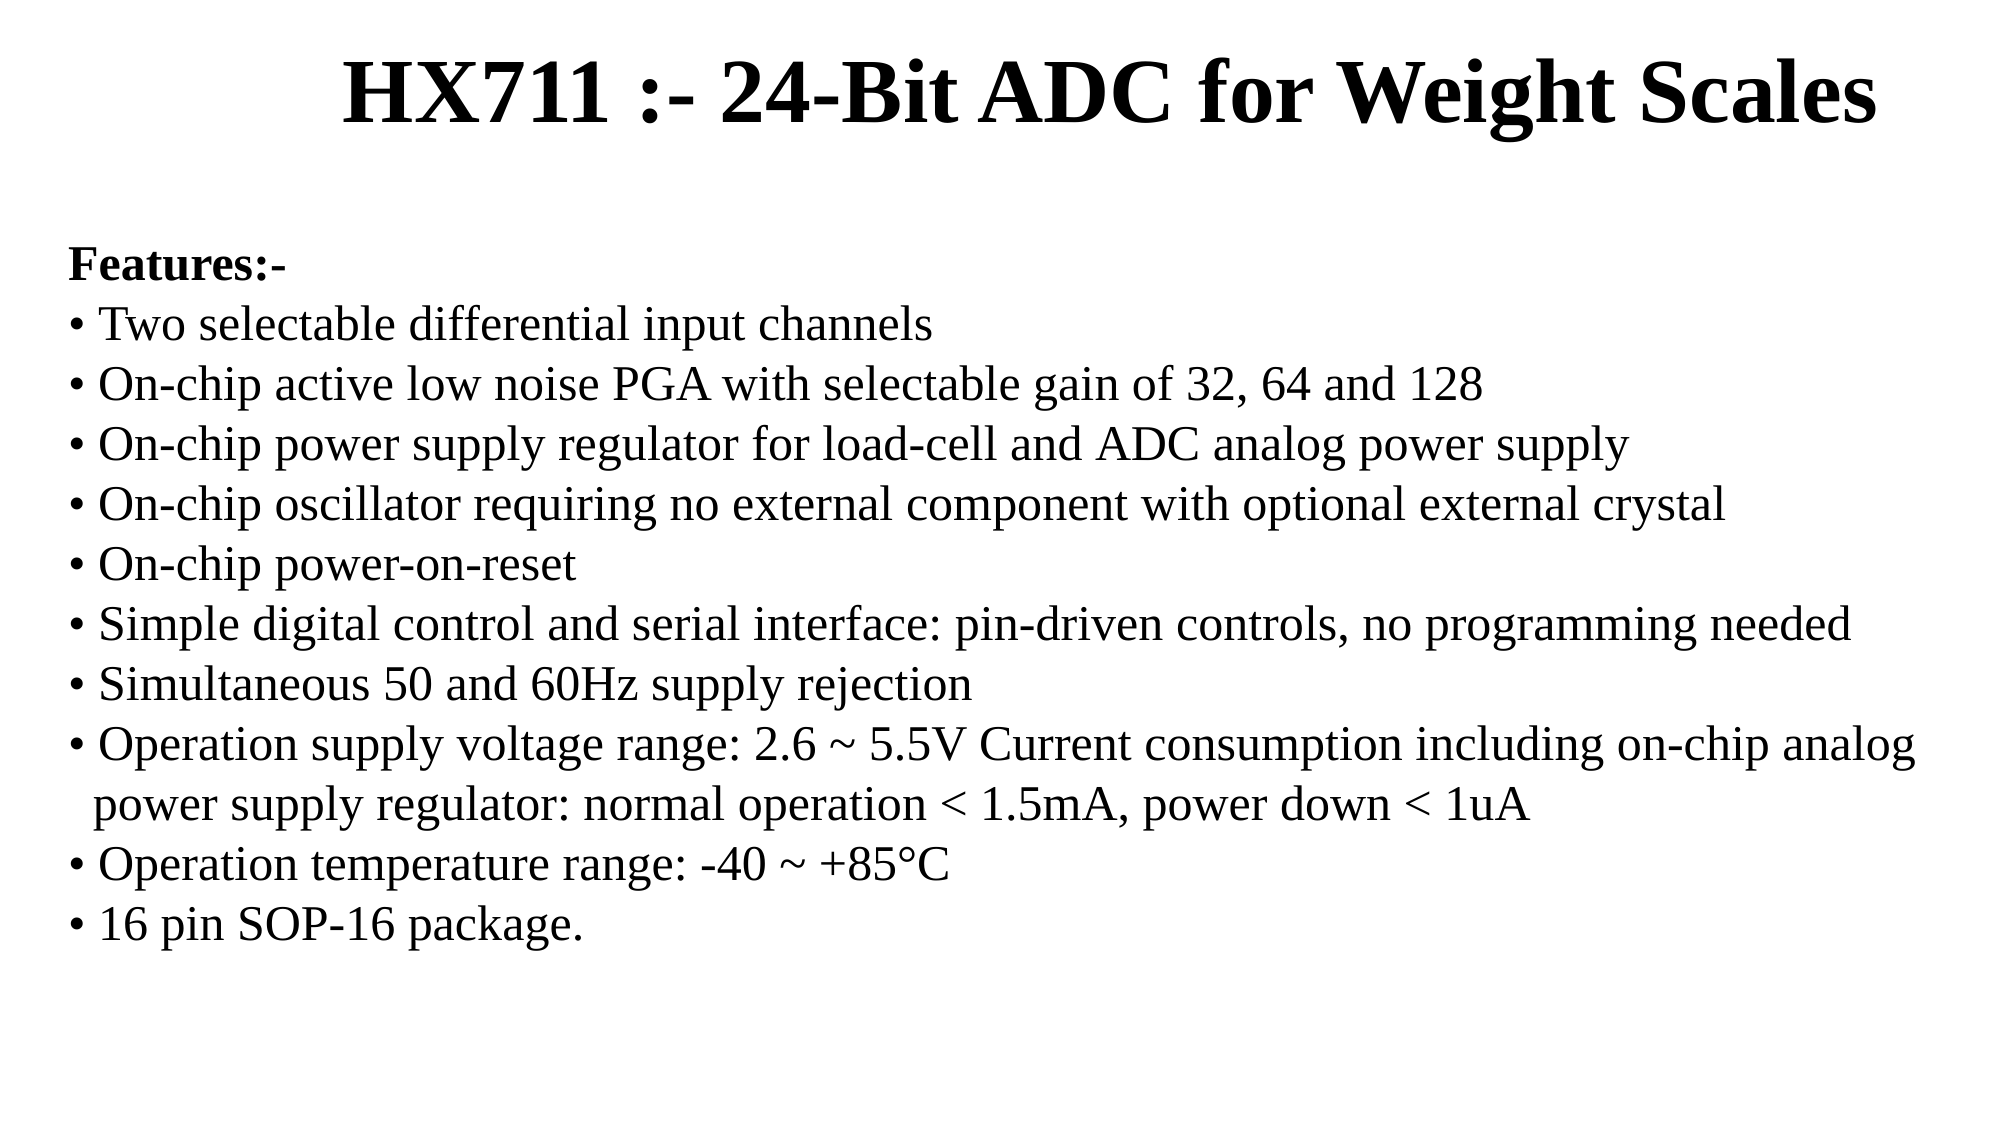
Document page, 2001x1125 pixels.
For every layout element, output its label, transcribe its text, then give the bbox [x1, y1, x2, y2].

text_box HX711 :- 24-Bit ADC for Weight Scales Features:- • Two selectable differential input channels • On-chip active low noise PGA with selectable gain of 32, 64 and 128 • On-chip power supply regulator for load-cell and ADC analog power supply • On-chip oscillator requiring no external component with optional external crystal • On-chip power-on-reset • Simple digital control and serial interface: pin-driven controls, no programming needed • Simultaneous 50 and 60Hz supply rejection • Operation supply voltage range: 2.6 ~ 5.5V Current consumption including on-chip analog power supply regulator: normal operation < 1.5mA, power down < 1uA • Operation temperature range: -40 ~ +85°C • 16 pin SOP-16 package. [53, 22, 1941, 958]
